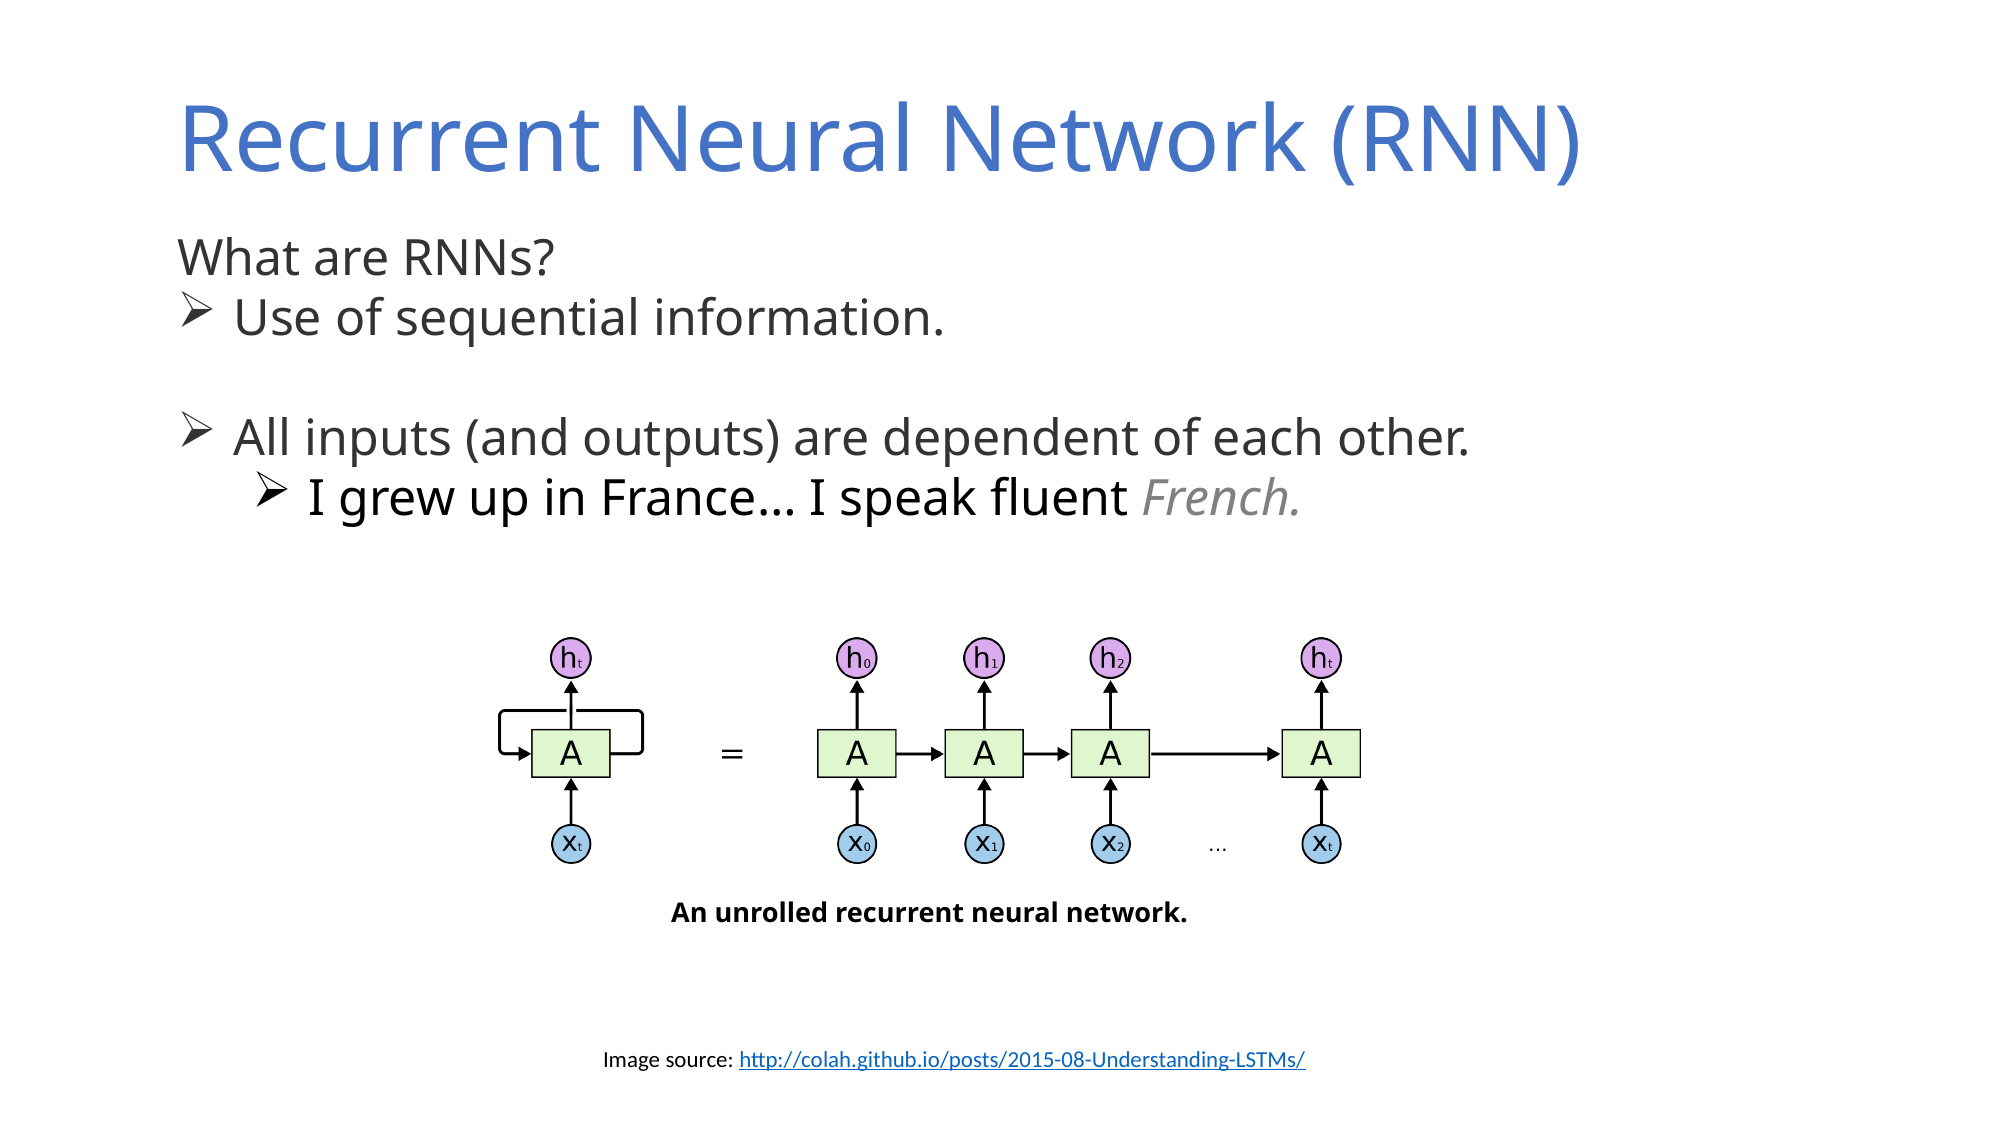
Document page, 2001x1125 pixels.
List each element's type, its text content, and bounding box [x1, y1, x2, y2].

text_box Recurrent Neural Network (RNN) [162, 84, 1888, 303]
text_box Image source: http://colah.github.io/posts/2015-08-Understanding-LSTMs/ [588, 1036, 1337, 1080]
text_box An unrolled recurrent neural network. [656, 887, 1203, 935]
text_box What are RNNs? Use of sequential information. All inputs (and outputs) are dependent of each other. I grew up in France… I speak fluent French. [162, 213, 1978, 533]
picture [498, 637, 1361, 864]
